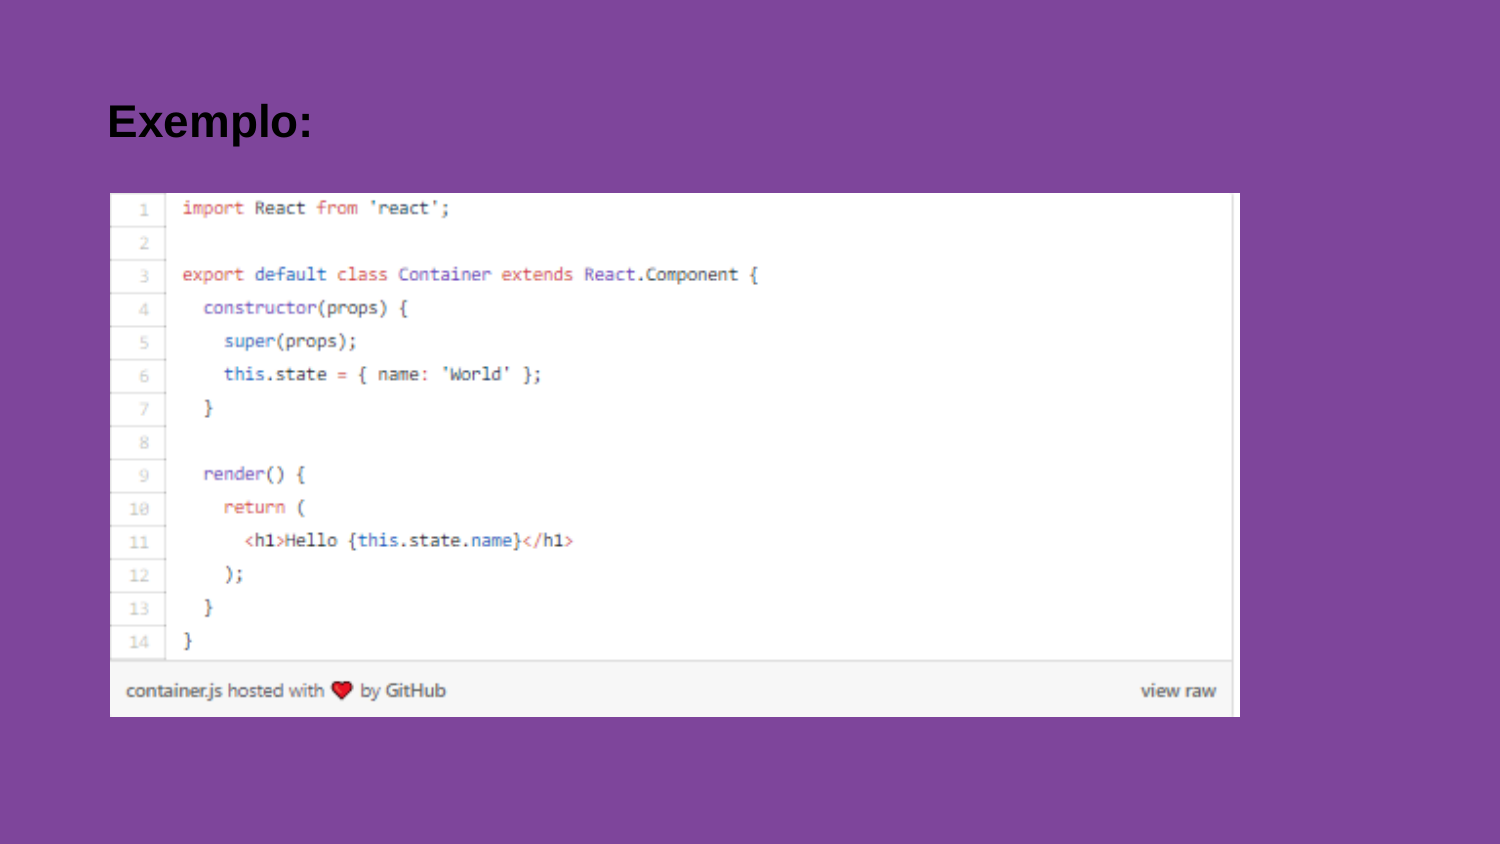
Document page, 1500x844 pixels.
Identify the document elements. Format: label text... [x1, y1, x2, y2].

text_box [39, 62, 576, 153]
picture [110, 193, 1241, 717]
list Exemplo: [74, 68, 1426, 284]
